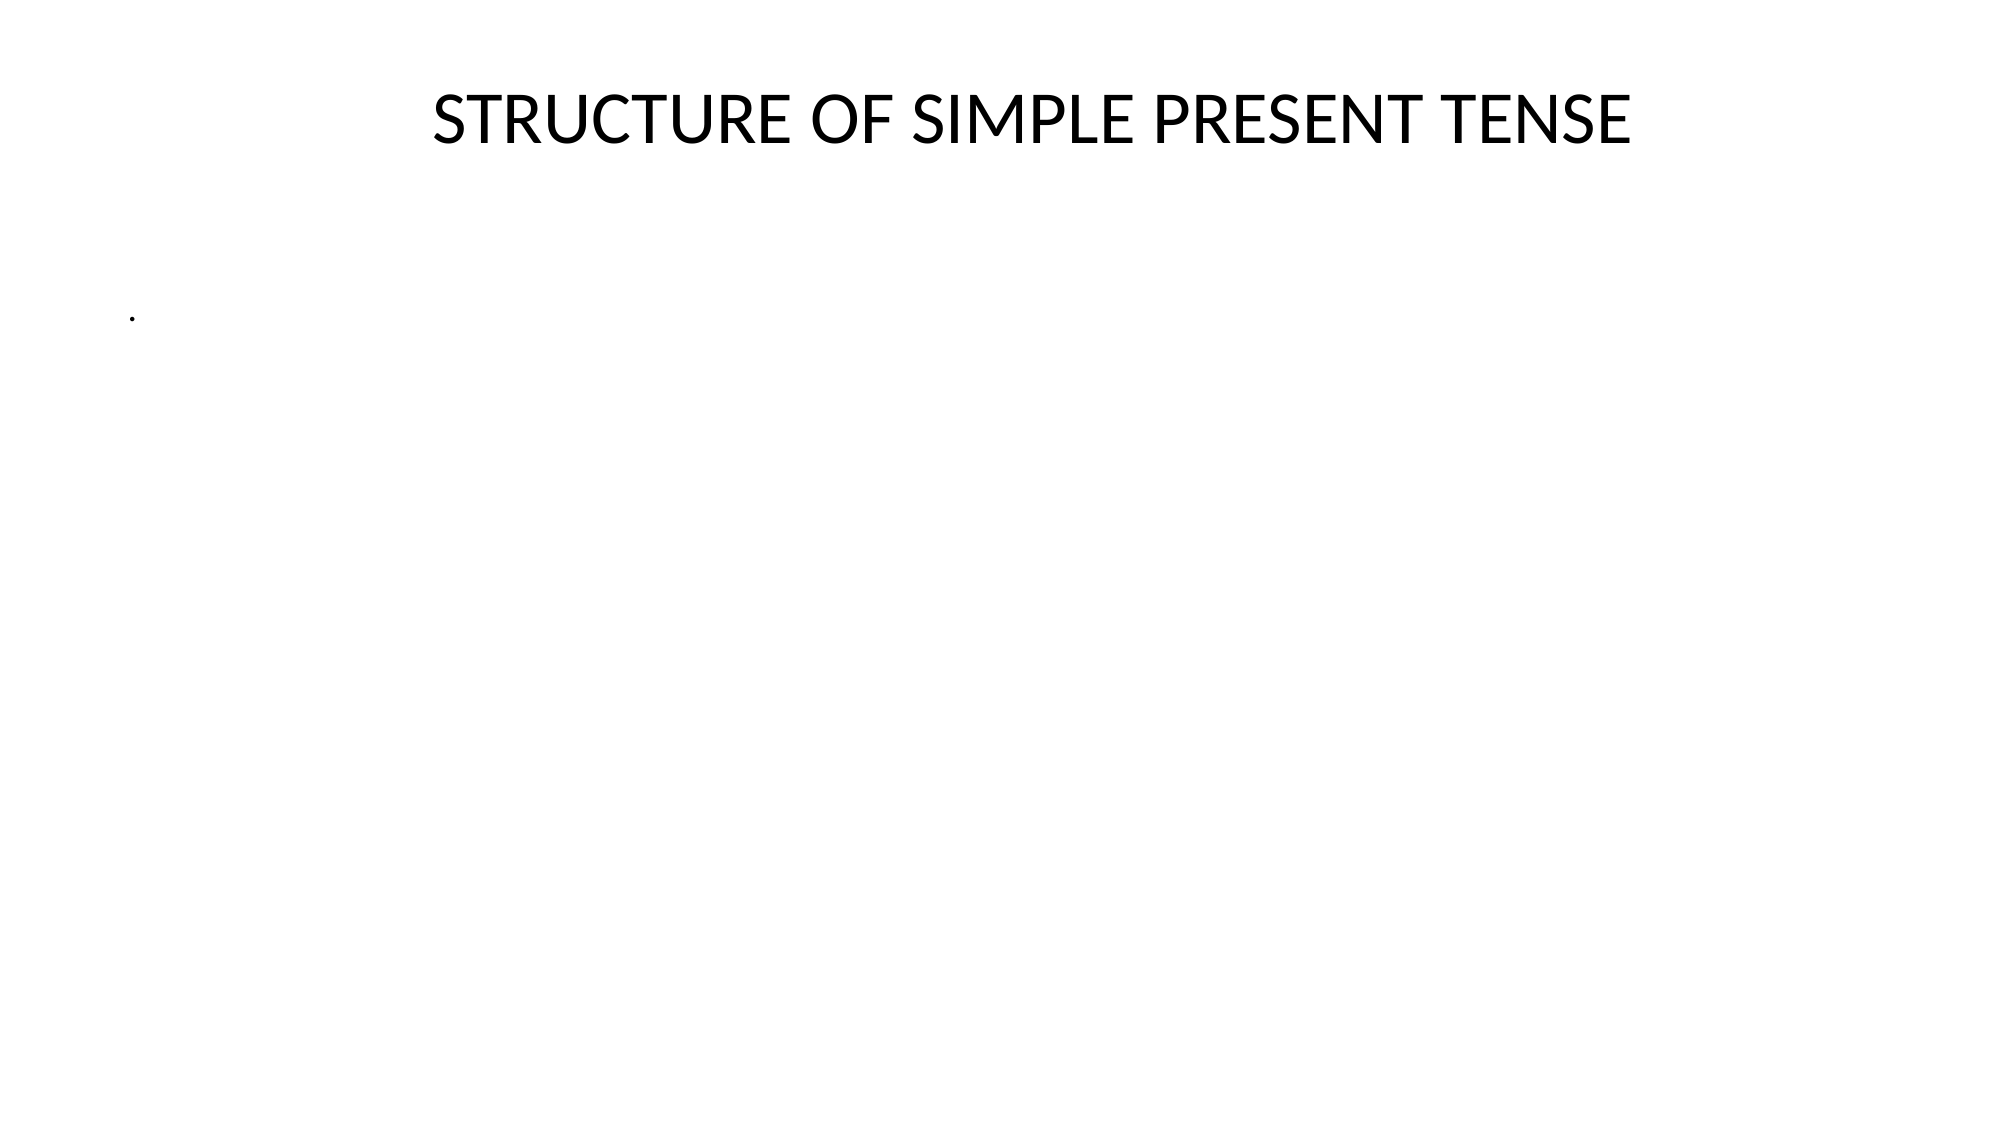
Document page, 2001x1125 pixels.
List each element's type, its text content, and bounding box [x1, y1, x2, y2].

text_box . [112, 276, 152, 336]
text_box STRUCTURE OF SIMPLE PRESENT TENSE [417, 61, 1780, 167]
